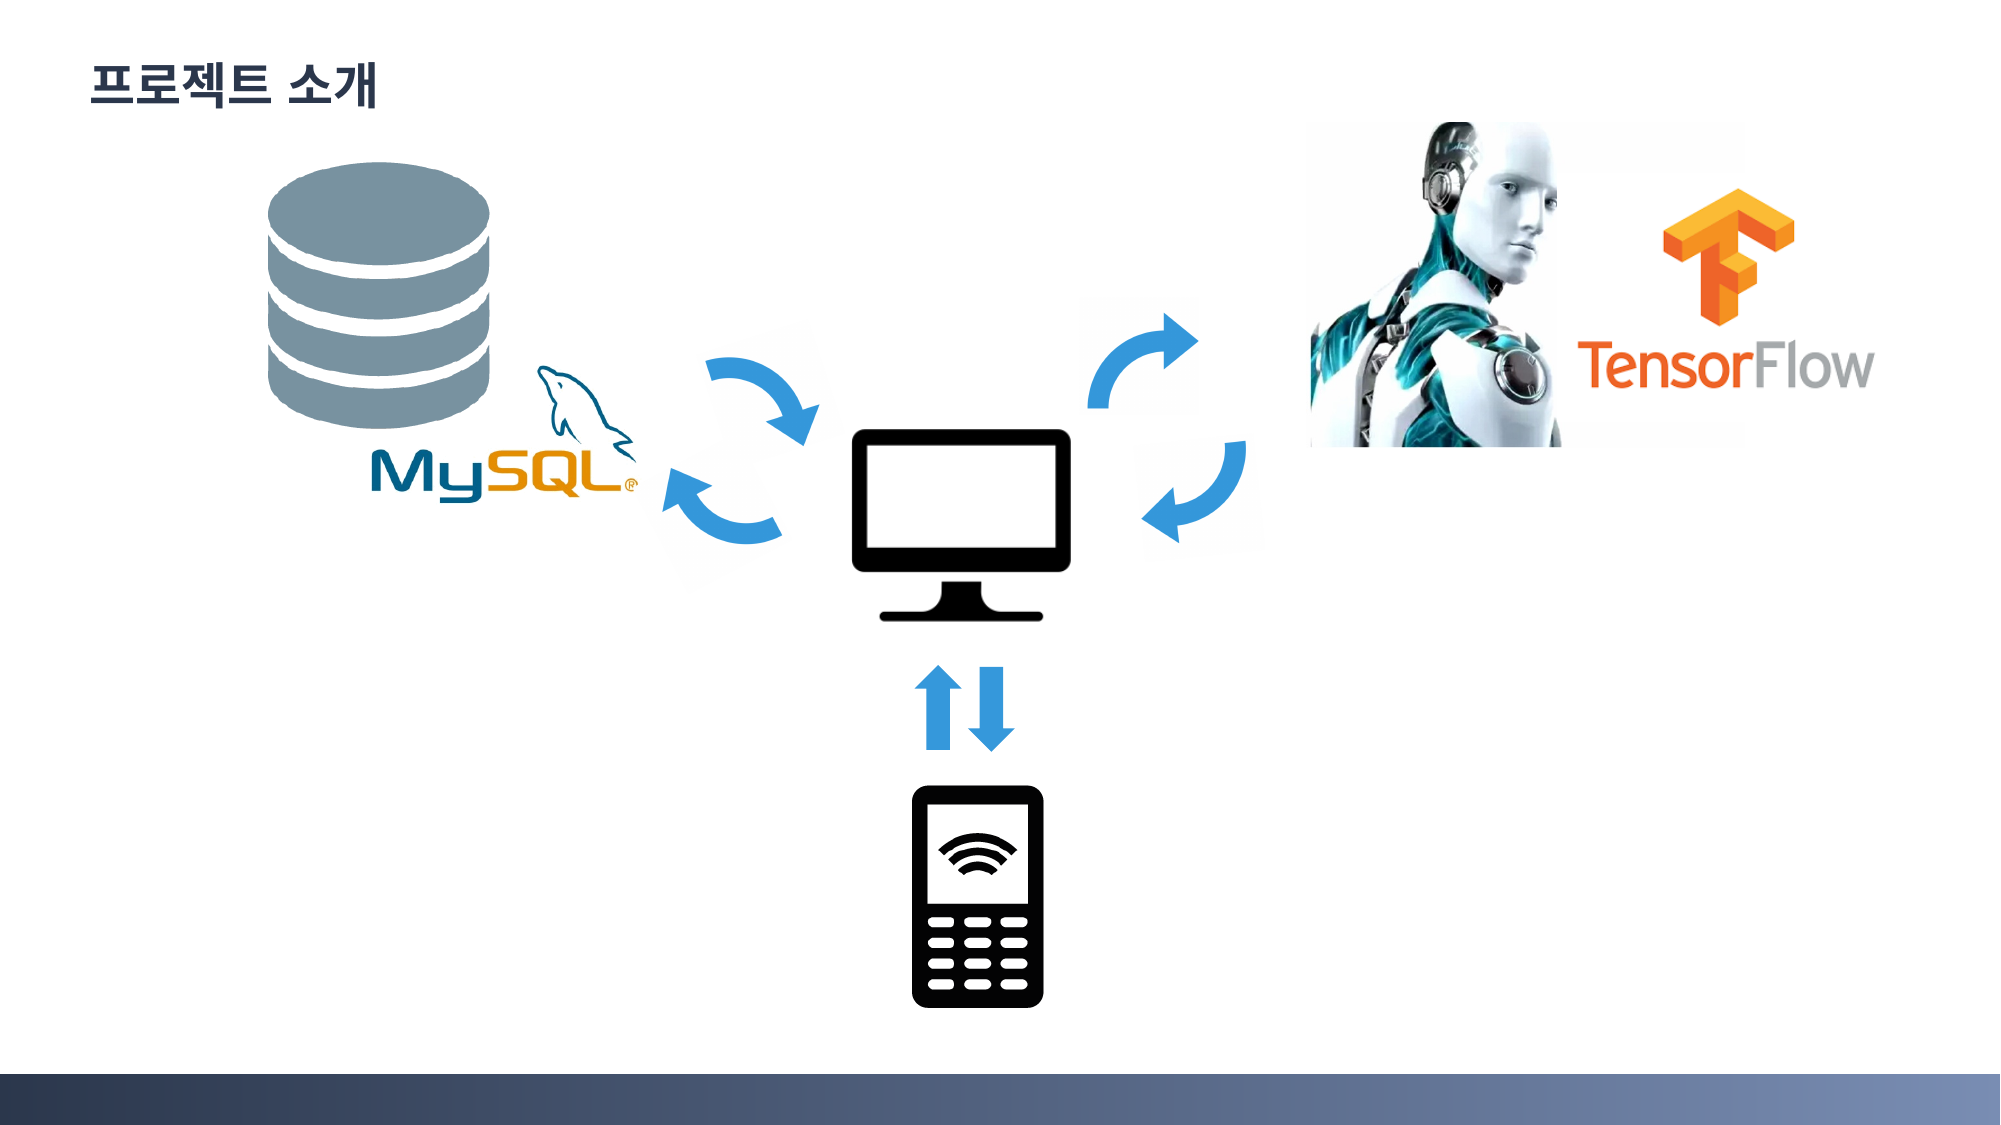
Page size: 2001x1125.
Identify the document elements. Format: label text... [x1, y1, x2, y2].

text_box [0, 1074, 2000, 1125]
text_box [913, 664, 963, 751]
picture [244, 161, 844, 593]
text_box [966, 665, 1016, 753]
picture [1306, 122, 1883, 448]
picture [851, 416, 1072, 636]
picture [1080, 296, 1199, 416]
text_box 프로젝트 소개 [75, 47, 1260, 122]
picture [1134, 434, 1265, 561]
picture [841, 760, 1112, 1031]
